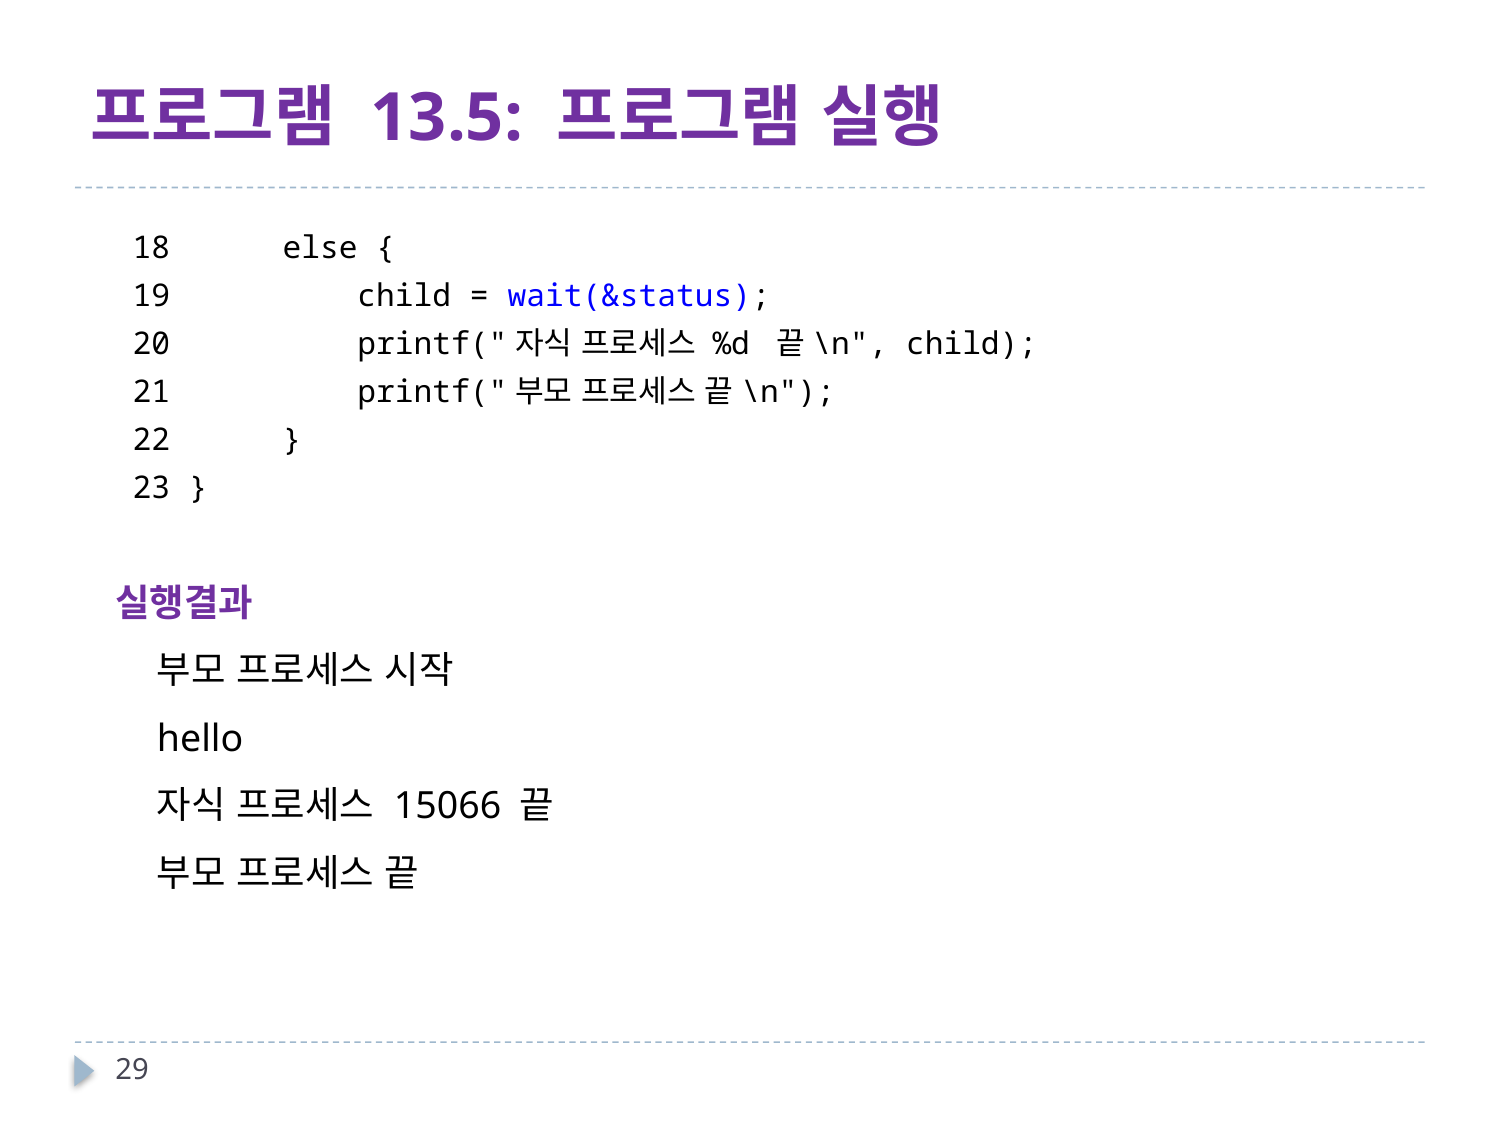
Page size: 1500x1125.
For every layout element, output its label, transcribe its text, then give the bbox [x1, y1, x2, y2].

slide_number 29 [100, 1042, 426, 1103]
text_box 18 else { 19 child = wait(&status); 20 printf("자식 프로세스 %d 끝\n", child); 21 printf("부모 프로세스 끝\n"); 22 } 23 } [72, 220, 1089, 512]
text_box 실행결과 부모 프로세스 시작 hello 자식 프로세스 15066 끝 부모 프로세스 끝 [100, 544, 998, 902]
title 프로그램 13.5: 프로그램 실행 [75, 24, 1425, 161]
